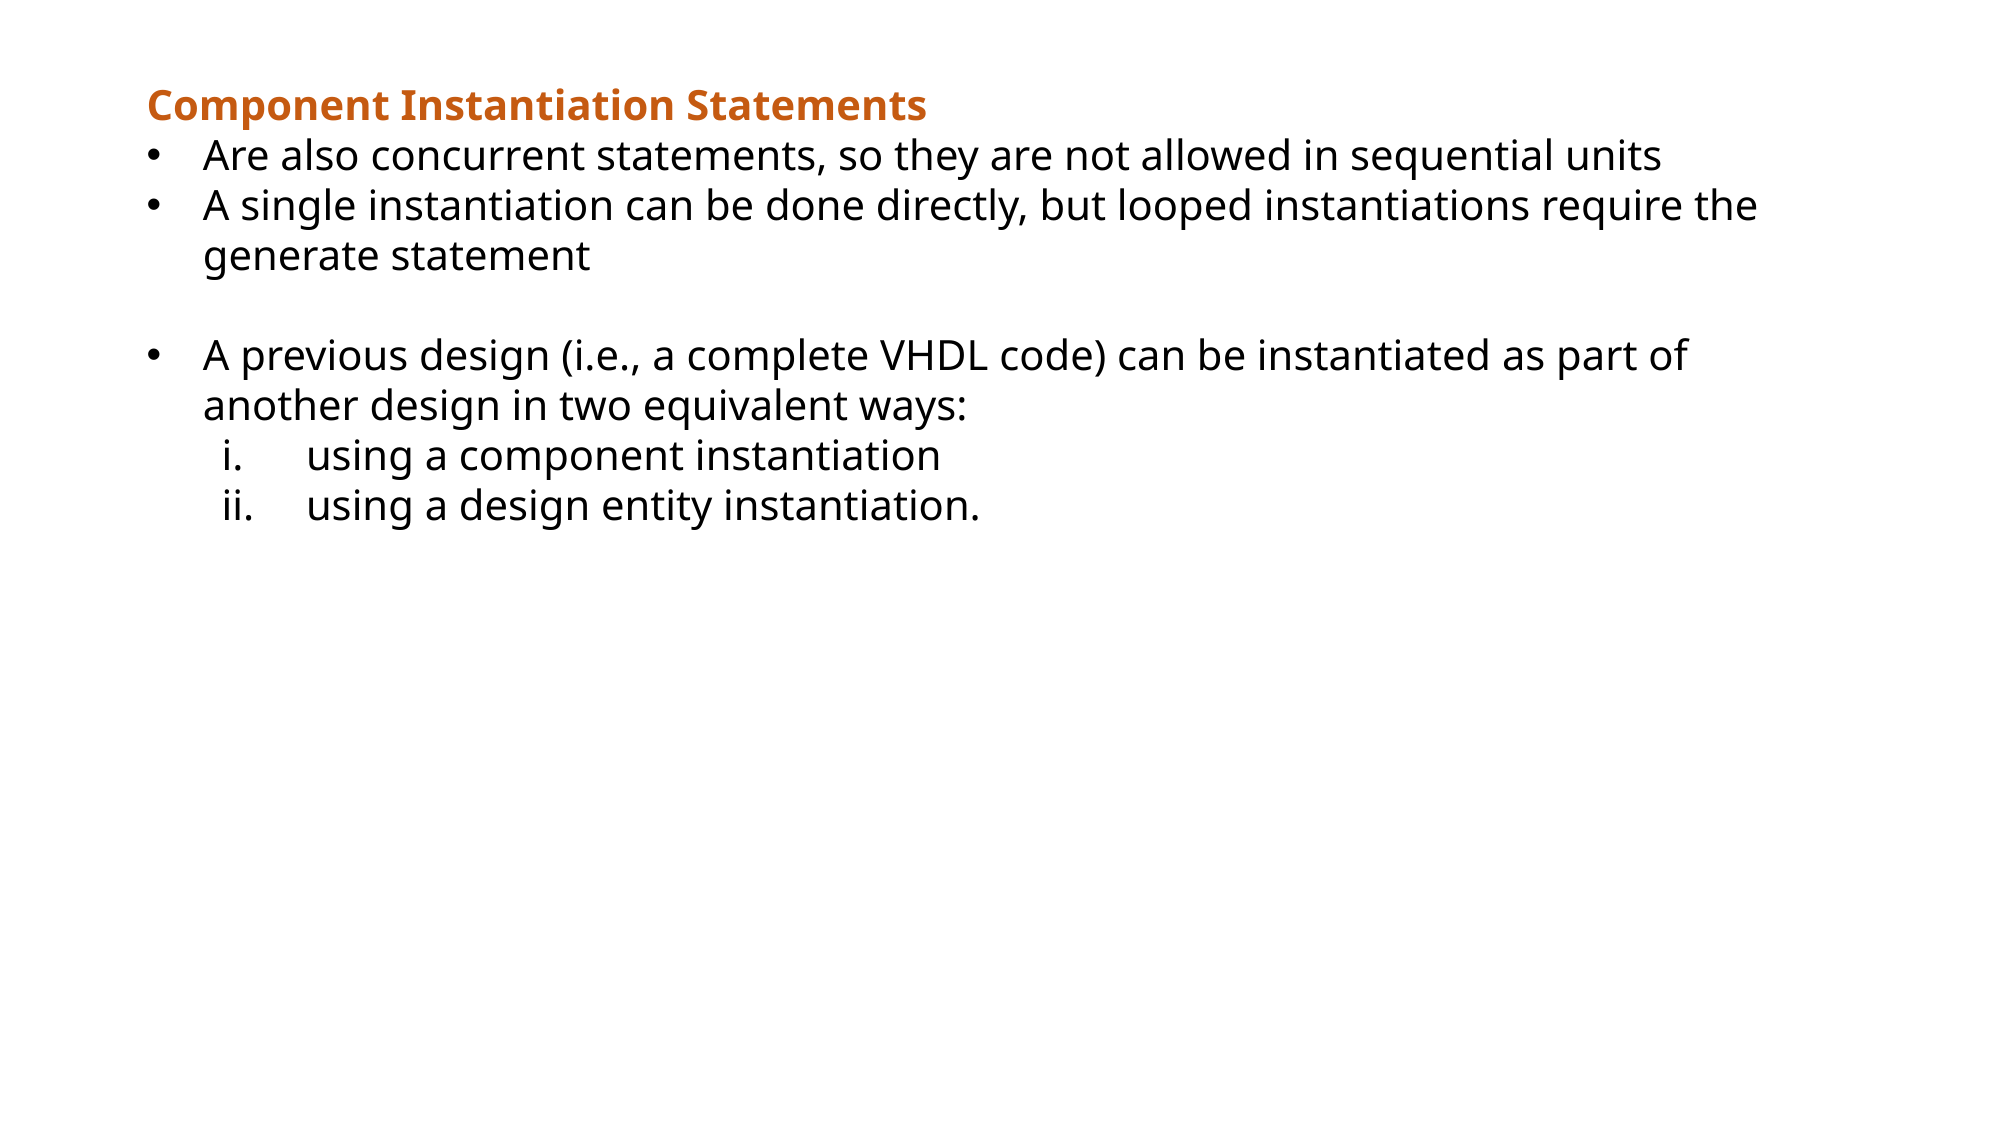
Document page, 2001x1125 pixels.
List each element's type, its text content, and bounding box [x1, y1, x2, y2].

text_box Component Instantiation Statements Are also concurrent statements, so they are not allowed in sequential units A single instantiation can be done directly, but looped instantiations require the generate statement A previous design (i.e., a complete VHDL code) can be instantiated as part of another design in two equivalent ways: using a component instantiation using a design entity instantiation. [131, 71, 1868, 537]
